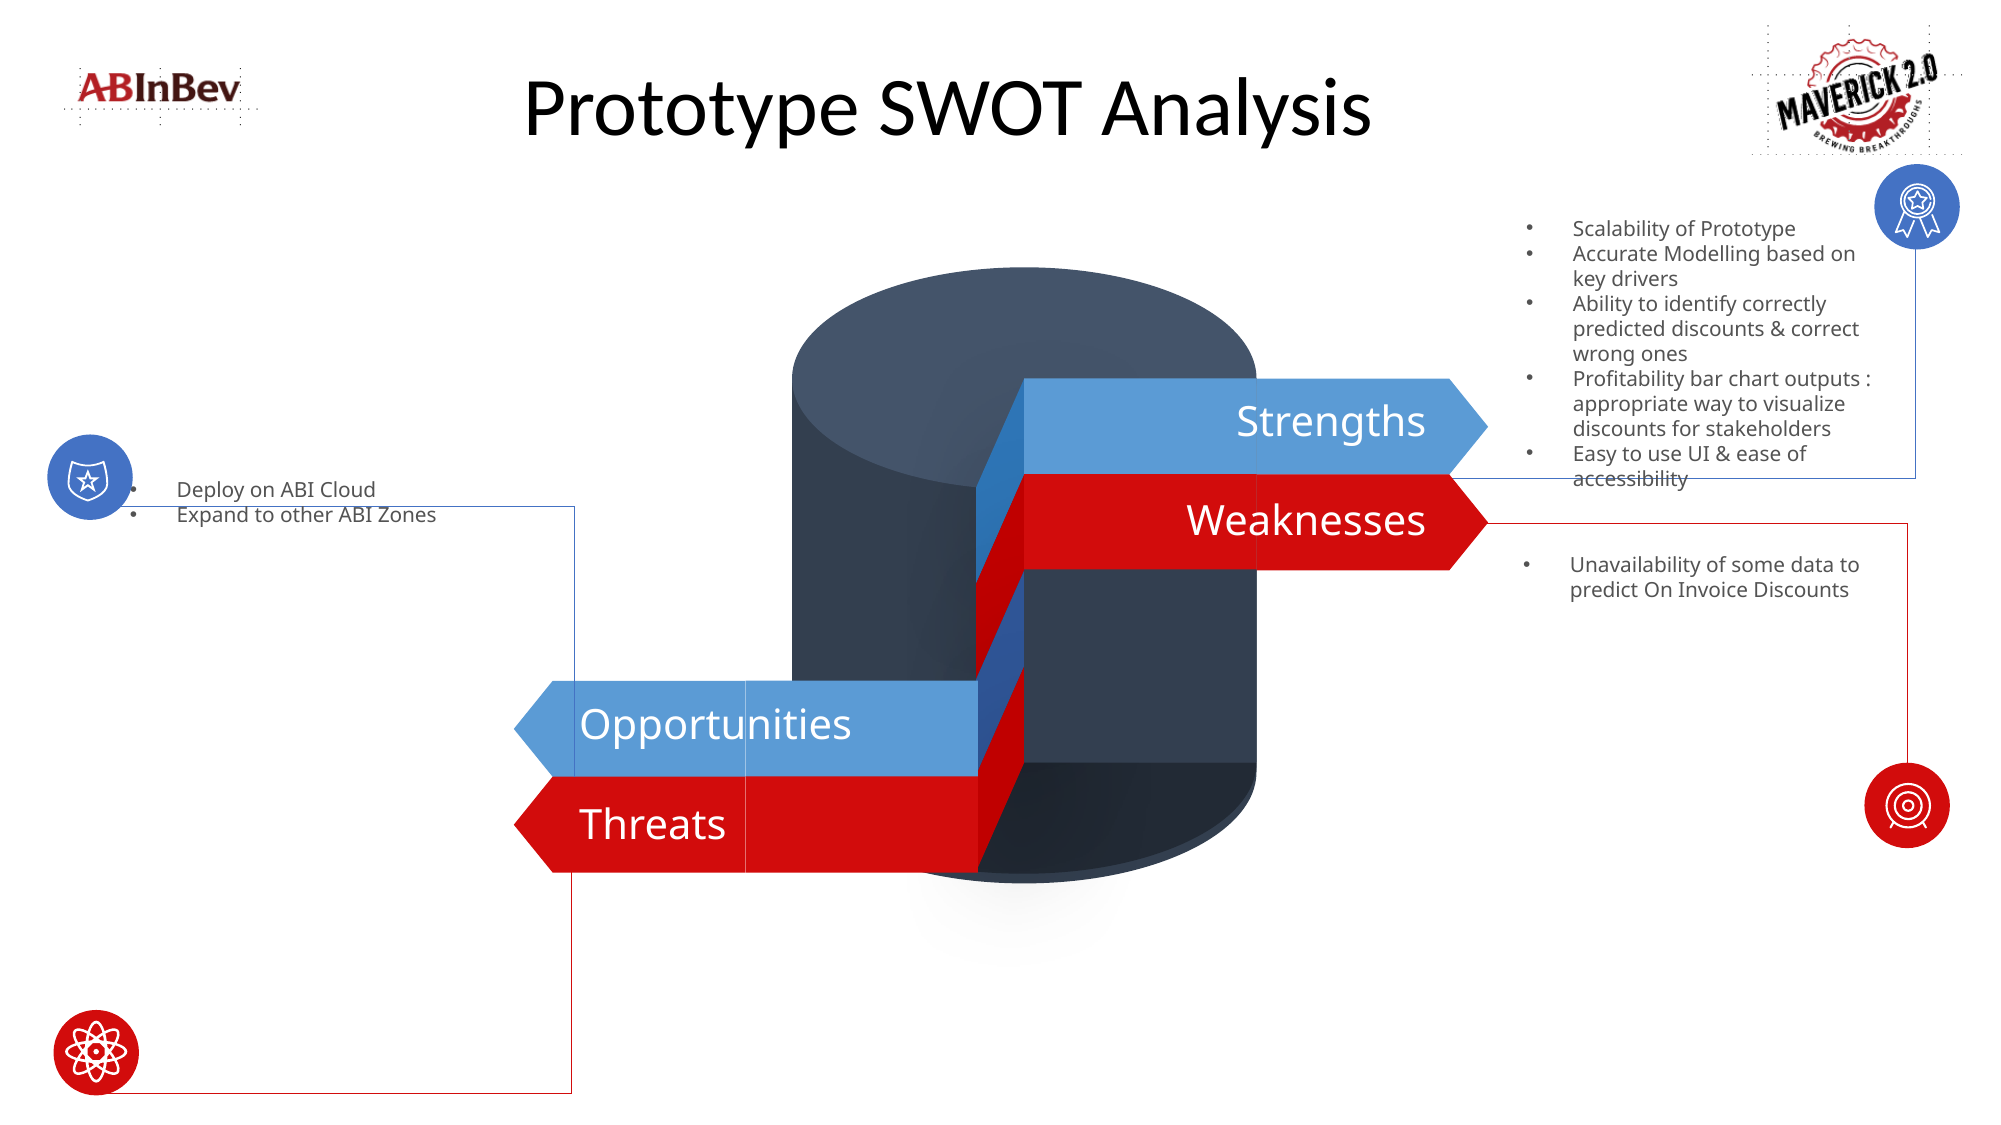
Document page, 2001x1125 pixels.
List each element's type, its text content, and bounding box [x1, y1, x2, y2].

picture [62, 65, 262, 128]
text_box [792, 267, 1489, 884]
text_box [1435, 208, 1916, 479]
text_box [1894, 183, 1941, 238]
picture [1751, 22, 1963, 155]
text_box Prototype SWOT Analysis [452, 45, 1508, 160]
picture [871, 509, 1128, 616]
text_box Scalability of Prototype Accurate Modelling based on key drivers Ability to identify correctly predicted discounts & correct wrong ones Profitability bar chart outputs : appropriate way to visualize discounts for stakeholders Easy to use UI & ease of accessibility [1511, 479, 1901, 523]
text_box Deploy on ABI Cloud Expand to other ABI Zones [124, 469, 504, 506]
text_box [1873, 163, 1961, 251]
text_box [46, 433, 134, 521]
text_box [1489, 523, 1908, 794]
text_box [1863, 761, 1951, 850]
text_box [1885, 782, 1932, 829]
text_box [513, 680, 978, 873]
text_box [91, 823, 572, 1094]
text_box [94, 506, 575, 777]
text_box [65, 1024, 91, 1080]
text_box [67, 460, 109, 502]
text_box [52, 1009, 111, 1097]
